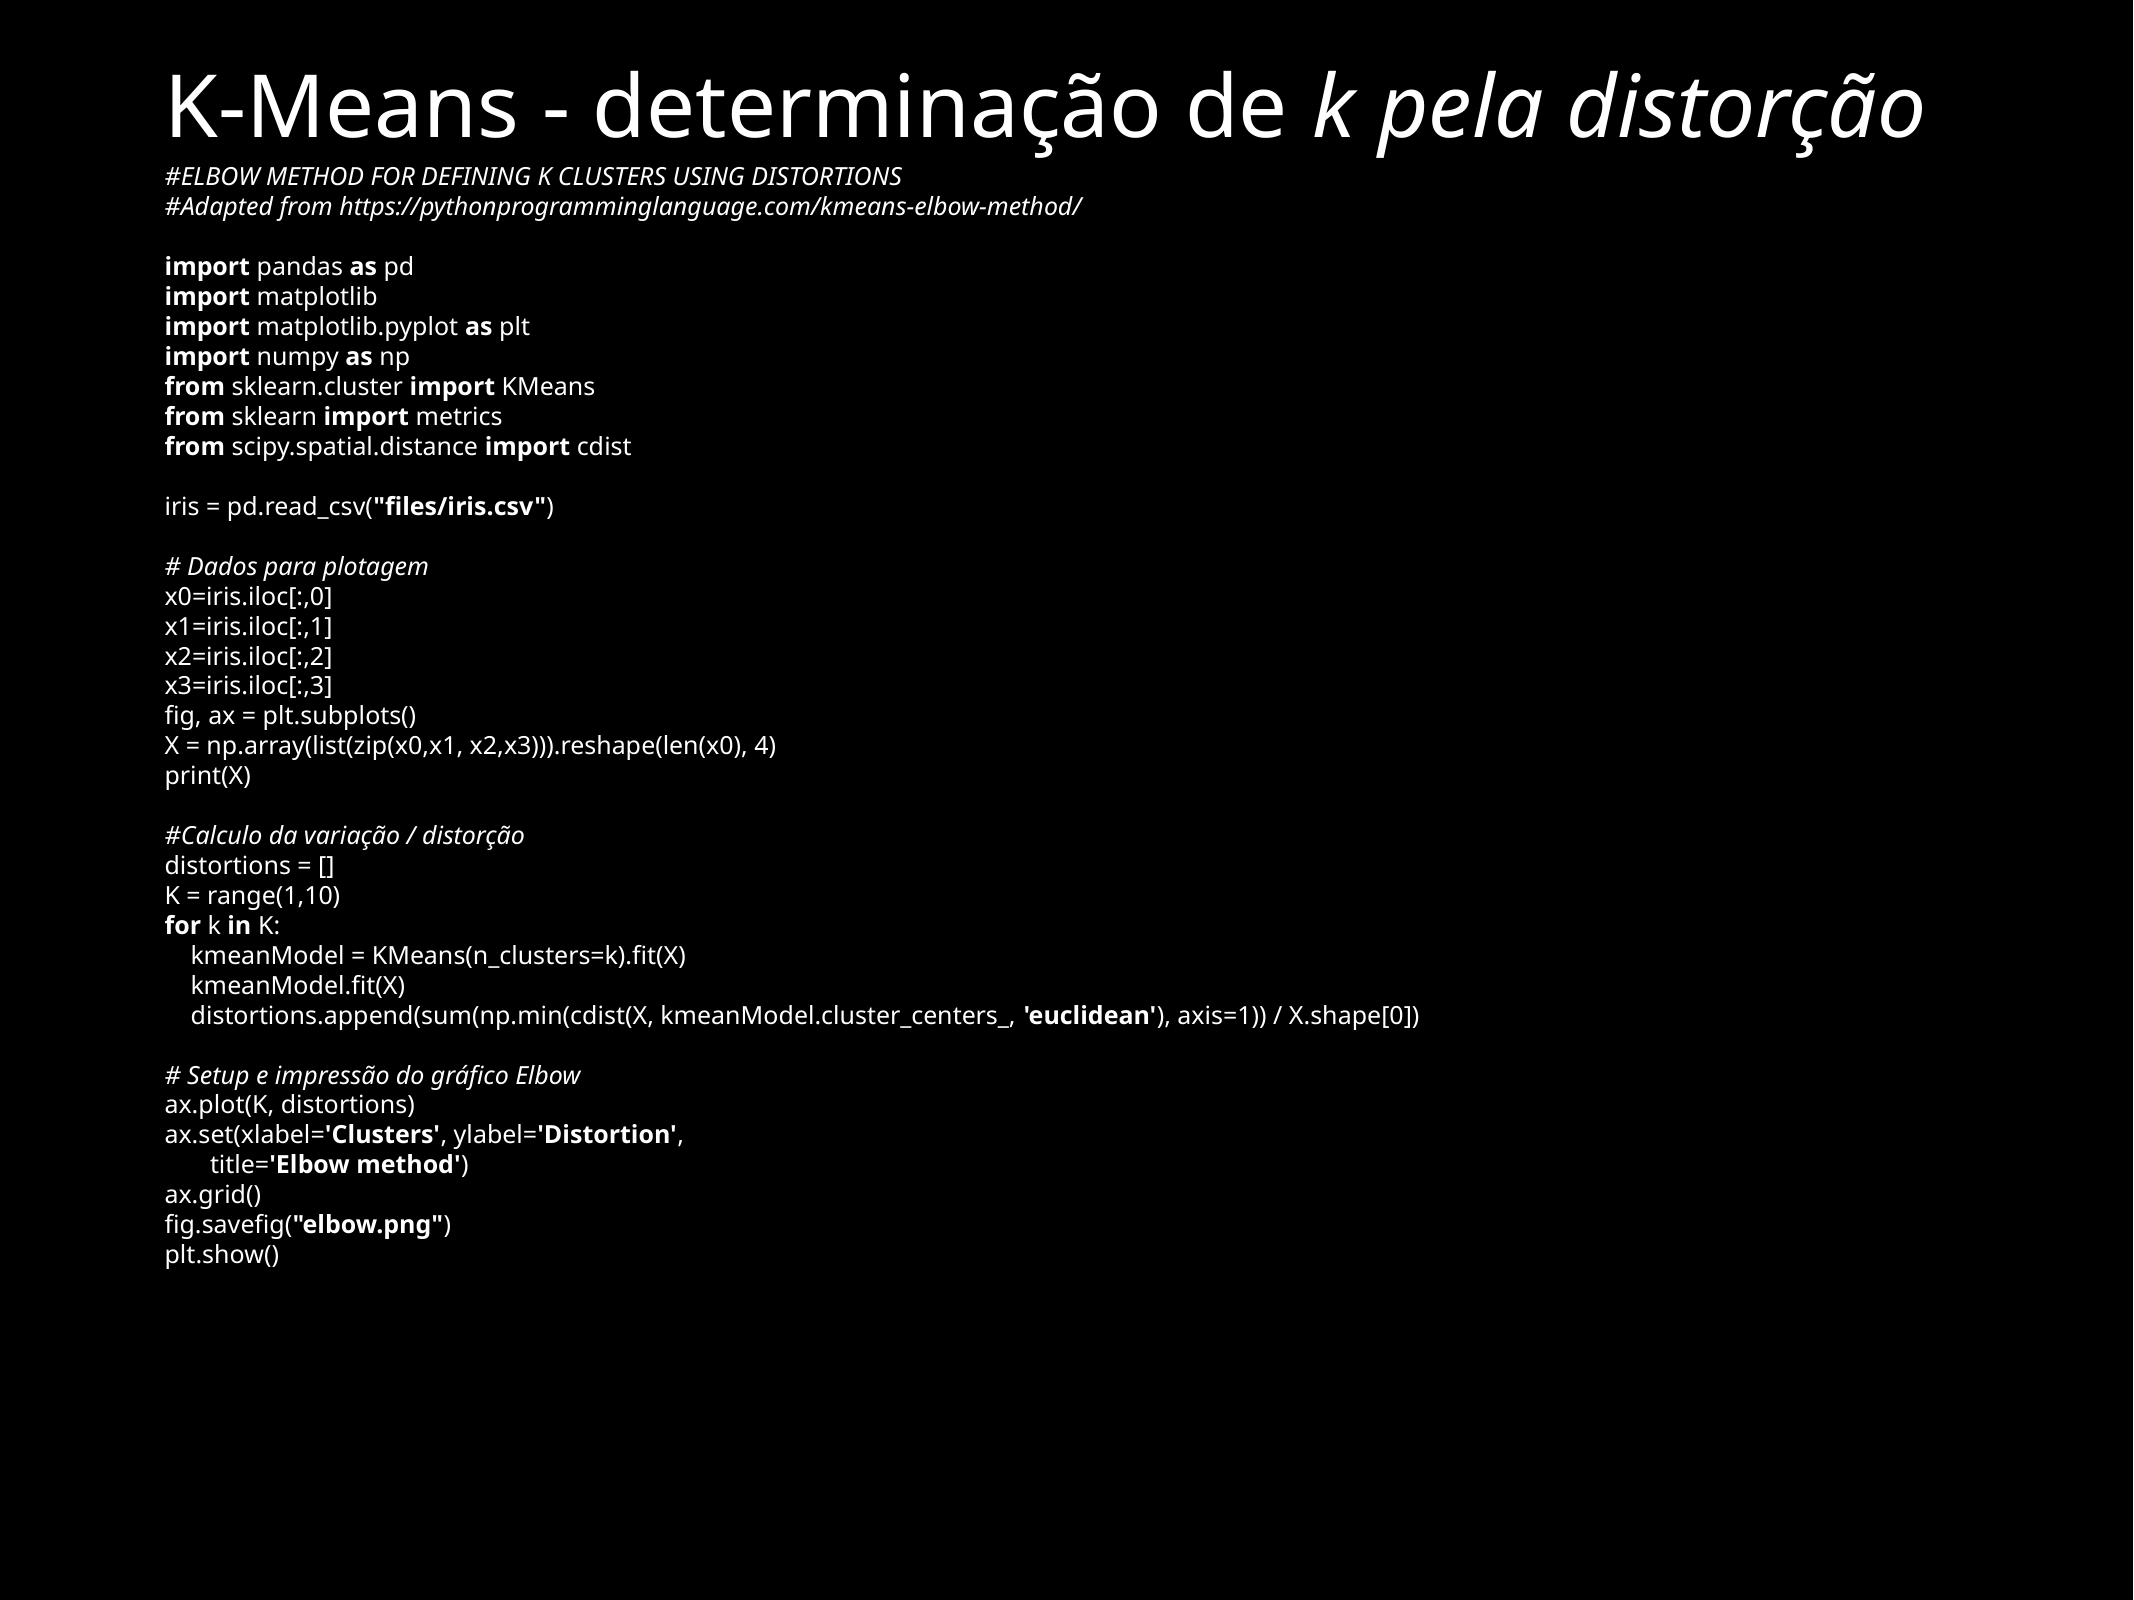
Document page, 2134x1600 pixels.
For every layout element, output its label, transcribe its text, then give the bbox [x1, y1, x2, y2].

title K-Means - determinação de k pela distorção [155, 41, 1978, 152]
list #ELBOW METHOD FOR DEFINING K CLUSTERS USING DISTORTIONS #Adapted from https://pythonprogramminglanguage.com/kmeans-elbow-method/ import pandas as pd import matplotlib import matplotlib.pyplot as plt import numpy as np from sklearn.cluster import KMeans from sklearn import metrics from scipy.spatial.distance import cdist iris = pd.read_csv("files/iris.csv") # Dados para plotagem x0=iris.iloc[:,0] x1=iris.iloc[:,1] x2=iris.iloc[:,2] x3=iris.iloc[:,3] fig, ax = plt.subplots() X = np.array(list(zip(x0,x1, x2,x3))).reshape(len(x0), 4) print(X) #Calculo da variação / distorção distortions = [] K = range(1,10) for k in K: kmeanModel = KMeans(n_clusters=k).fit(X) kmeanModel.fit(X) distortions.append(sum(np.min(cdist(X, kmeanModel.cluster_centers_, 'euclidean'), axis=1)) / X.shape[0]) # Setup e impressão do gráfico Elbow ax.plot(K, distortions) ax.set(xlabel='Clusters', ylabel='Distortion', title='Elbow method') ax.grid() fig.savefig("elbow.png") plt.show() [155, 152, 1978, 1448]
